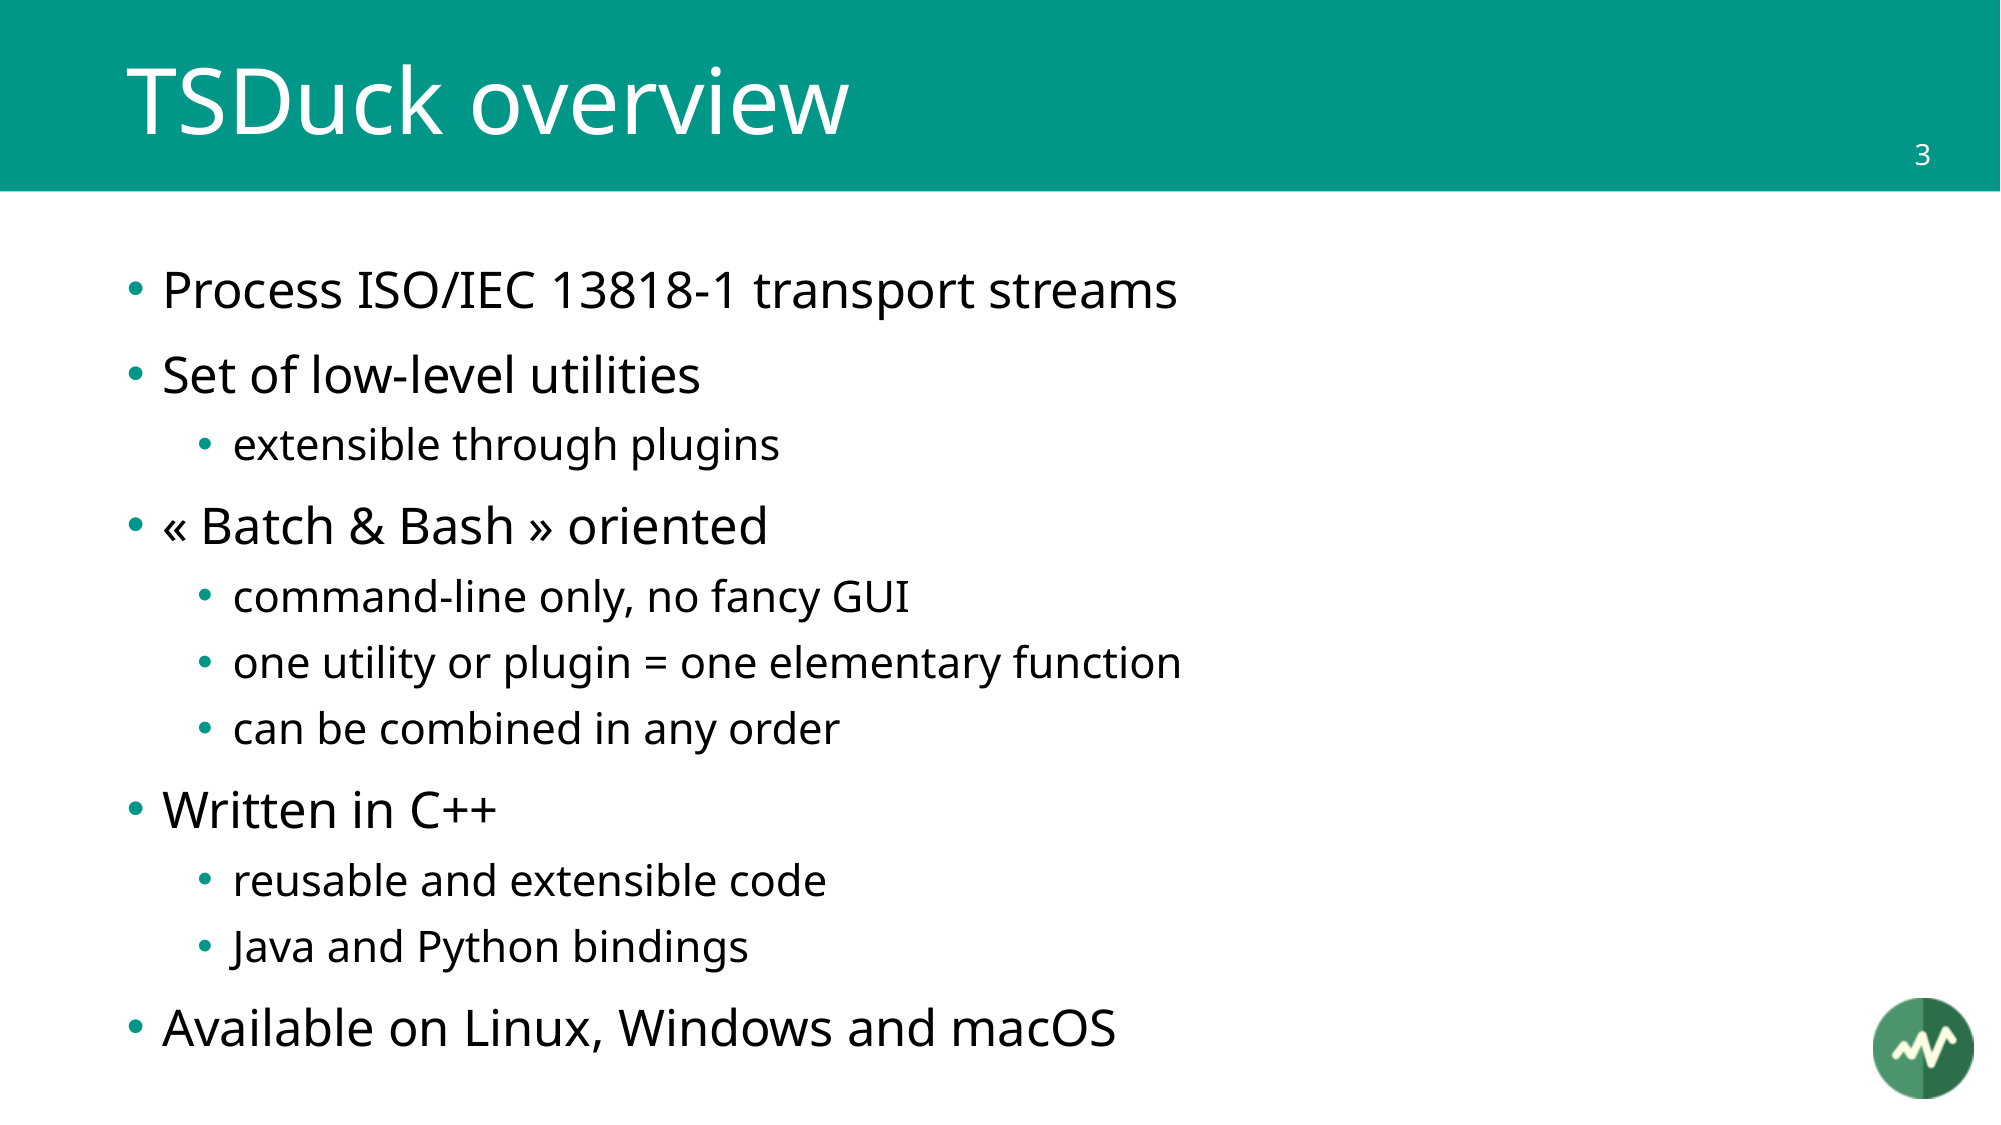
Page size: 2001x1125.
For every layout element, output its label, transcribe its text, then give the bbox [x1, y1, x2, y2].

title TSDuck overview [111, 39, 1812, 171]
picture [1873, 998, 1974, 1099]
list Process ISO/IEC 13818-1 transport streams Set of low-level utilities extensible through plugins « Batch & Bash » oriented command-line only, no fancy GUI one utility or plugin = one elementary function can be combined in any order Written in C++ reusable and extensible code Java and Python bindings Available on Linux, Windows and macOS [111, 244, 1812, 1071]
